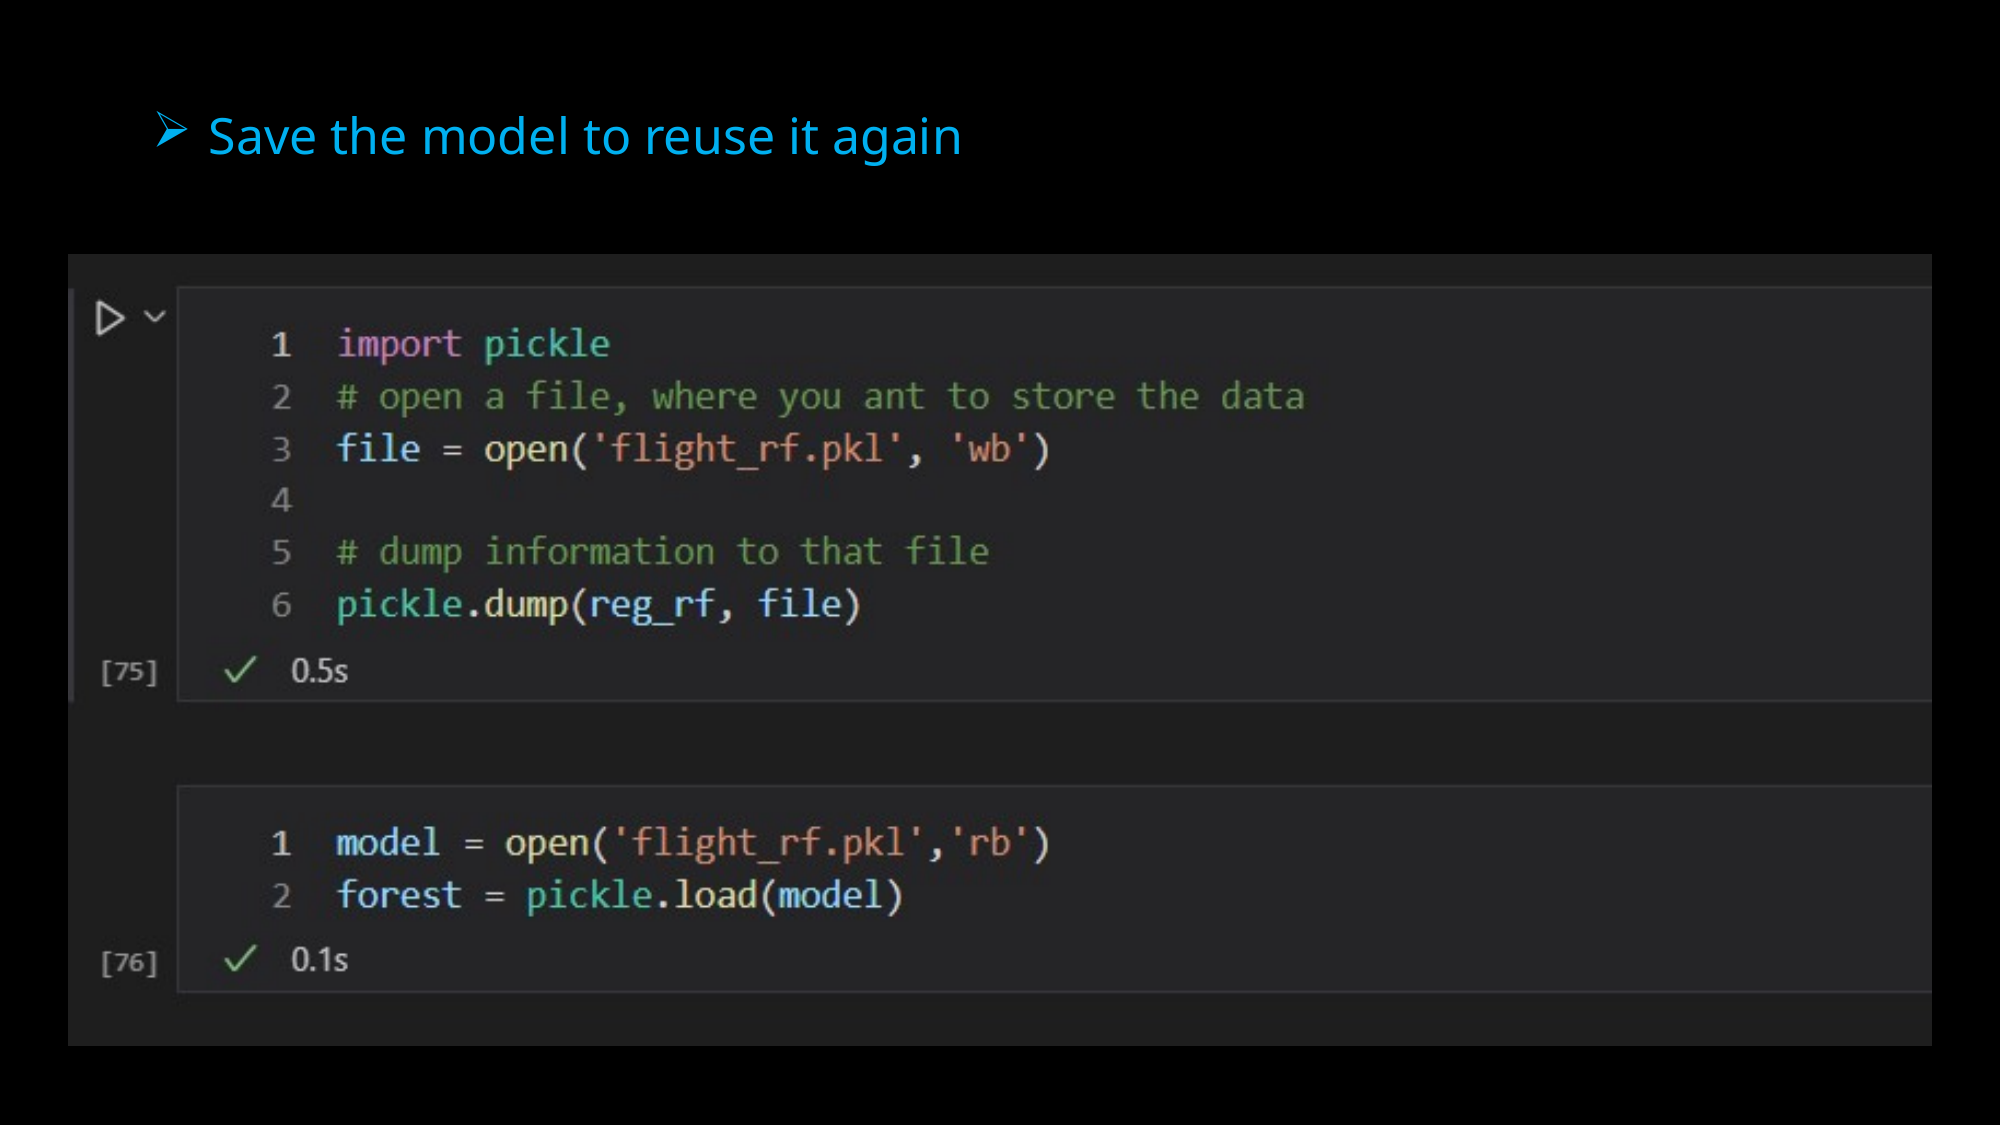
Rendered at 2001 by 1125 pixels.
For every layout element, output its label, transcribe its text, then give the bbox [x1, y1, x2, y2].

title Save the model to reuse it again [137, 59, 1863, 254]
picture [68, 254, 1932, 1046]
